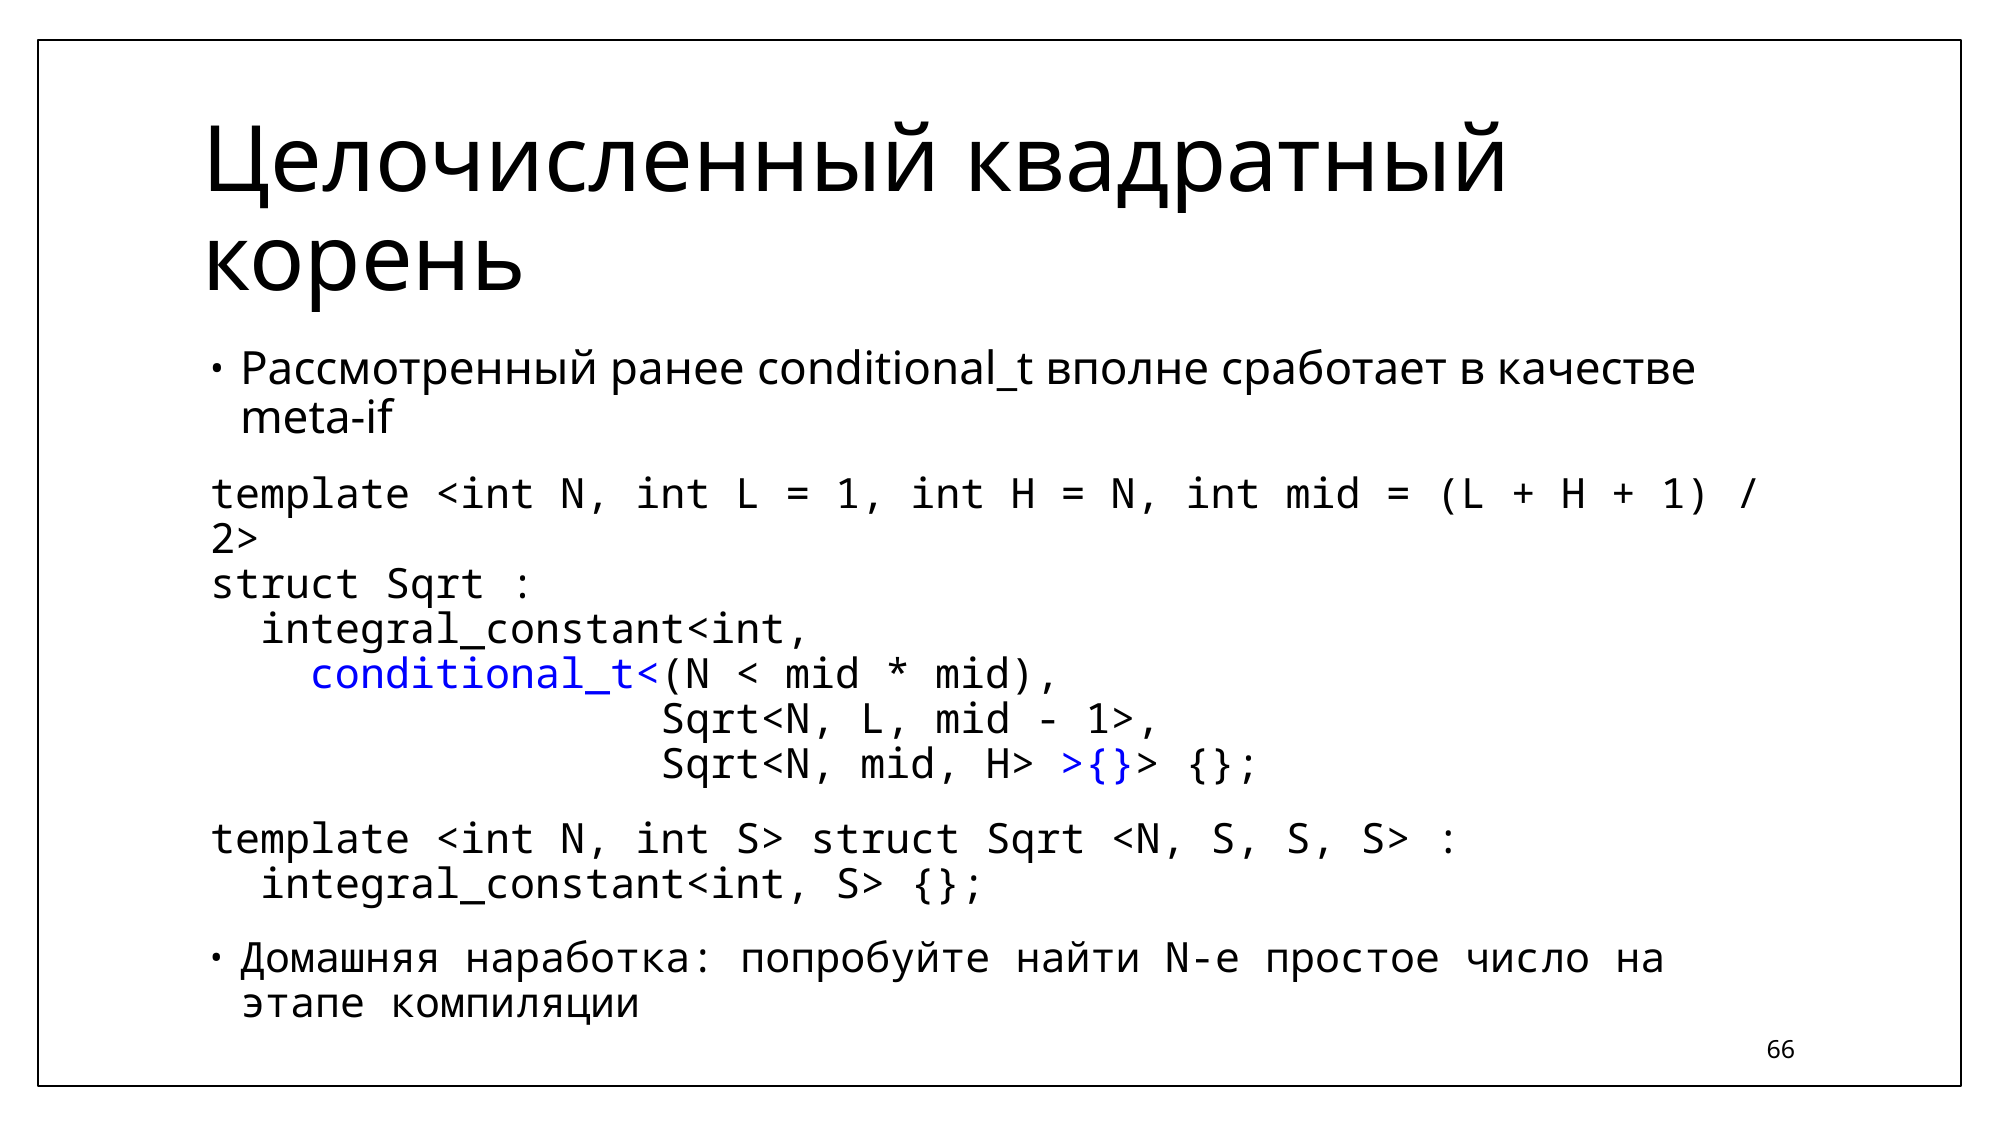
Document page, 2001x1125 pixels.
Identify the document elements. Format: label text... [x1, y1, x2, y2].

list Рассмотренный ранее conditional_t вполне сработает в качестве meta-if template <int N, int L = 1, int H = N, int mid = (L + H + 1) / 2> struct Sqrt : integral_constant<int, conditional_t<(N < mid * mid), Sqrt<N, L, mid - 1>, Sqrt<N, mid, H> >{}> {}; template <int N, int S> struct Sqrt <N, S, S, S> : integral_constant<int, S> {}; Домашняя наработка: попробуйте найти N-е простое число на этапе компиляции [187, 337, 1808, 1000]
title Целочисленный квадратный корень [187, 99, 1808, 323]
slide_number 66 [1530, 1020, 1811, 1081]
